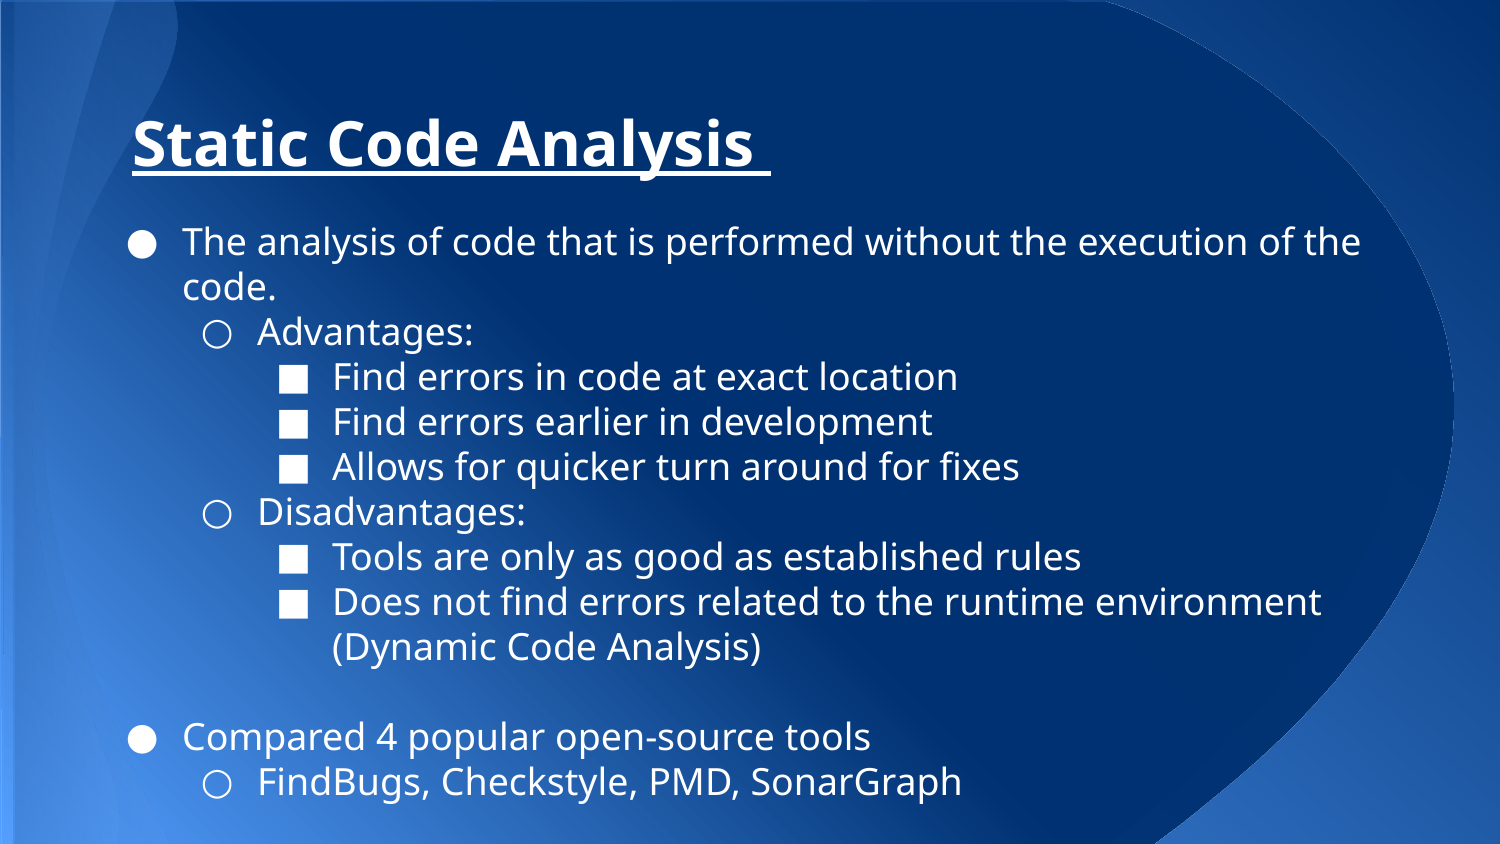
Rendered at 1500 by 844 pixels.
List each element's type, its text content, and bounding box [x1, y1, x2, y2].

subtitle Static Code Analysis [92, 88, 1247, 202]
subtitle The analysis of code that is performed without the execution of the code. Advantages: Find errors in code at exact location Find errors earlier in development Allows for quicker turn around for fixes Disadvantages: Tools are only as good as established rules Does not find errors related to the runtime environment (Dynamic Code Analysis) Compared 4 popular open-source tools FindBugs, Checkstyle, PMD, SonarGraph [92, 202, 1427, 799]
